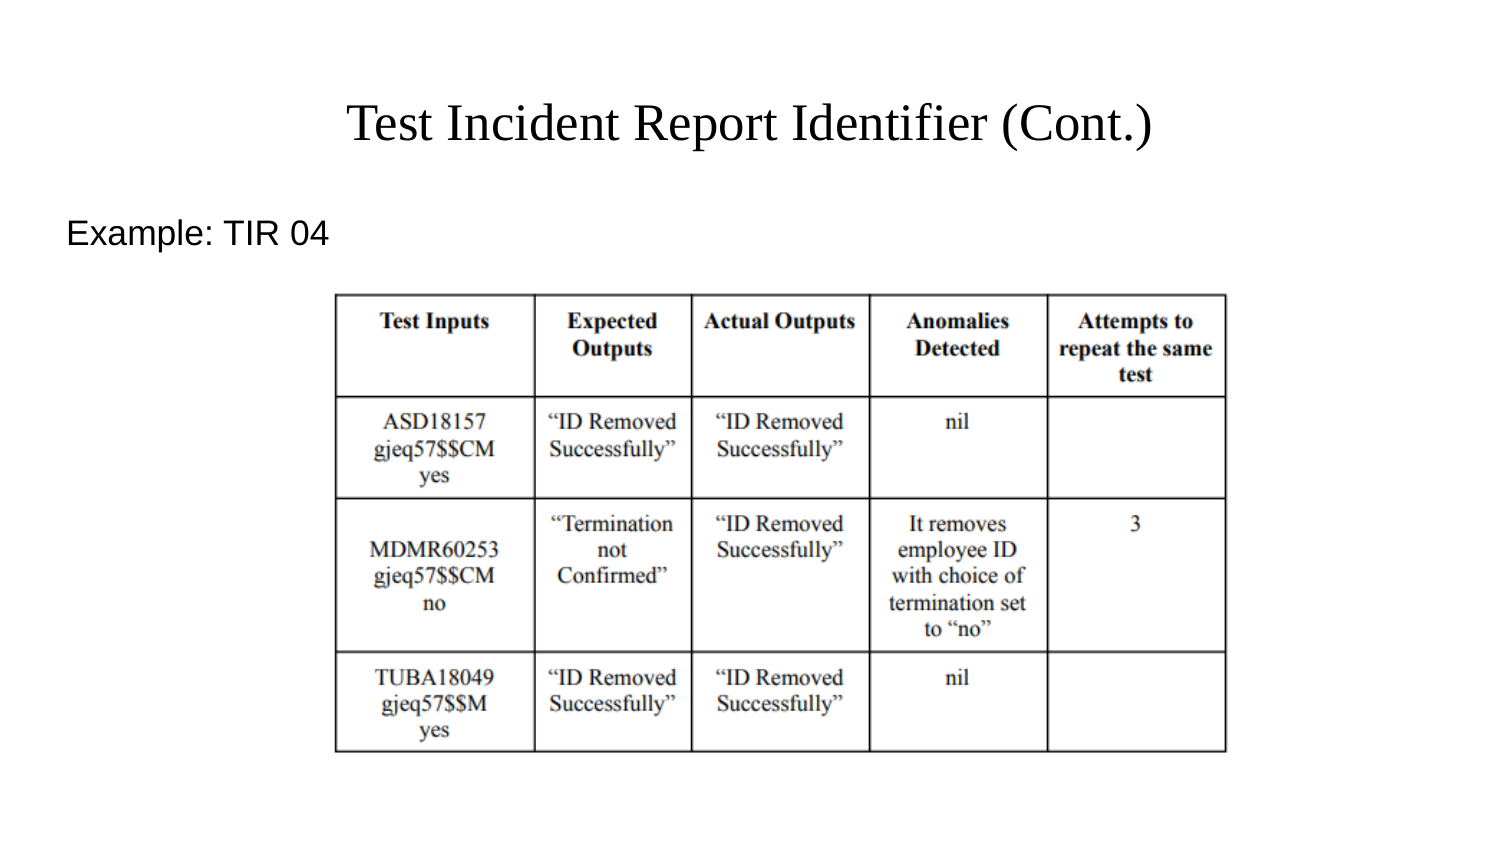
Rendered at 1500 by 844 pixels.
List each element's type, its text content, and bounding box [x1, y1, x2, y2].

list Example: TIR 04 [51, 189, 1449, 750]
title Test Incident Report Identifier (Cont.) [51, 72, 1449, 167]
picture [315, 268, 1245, 770]
